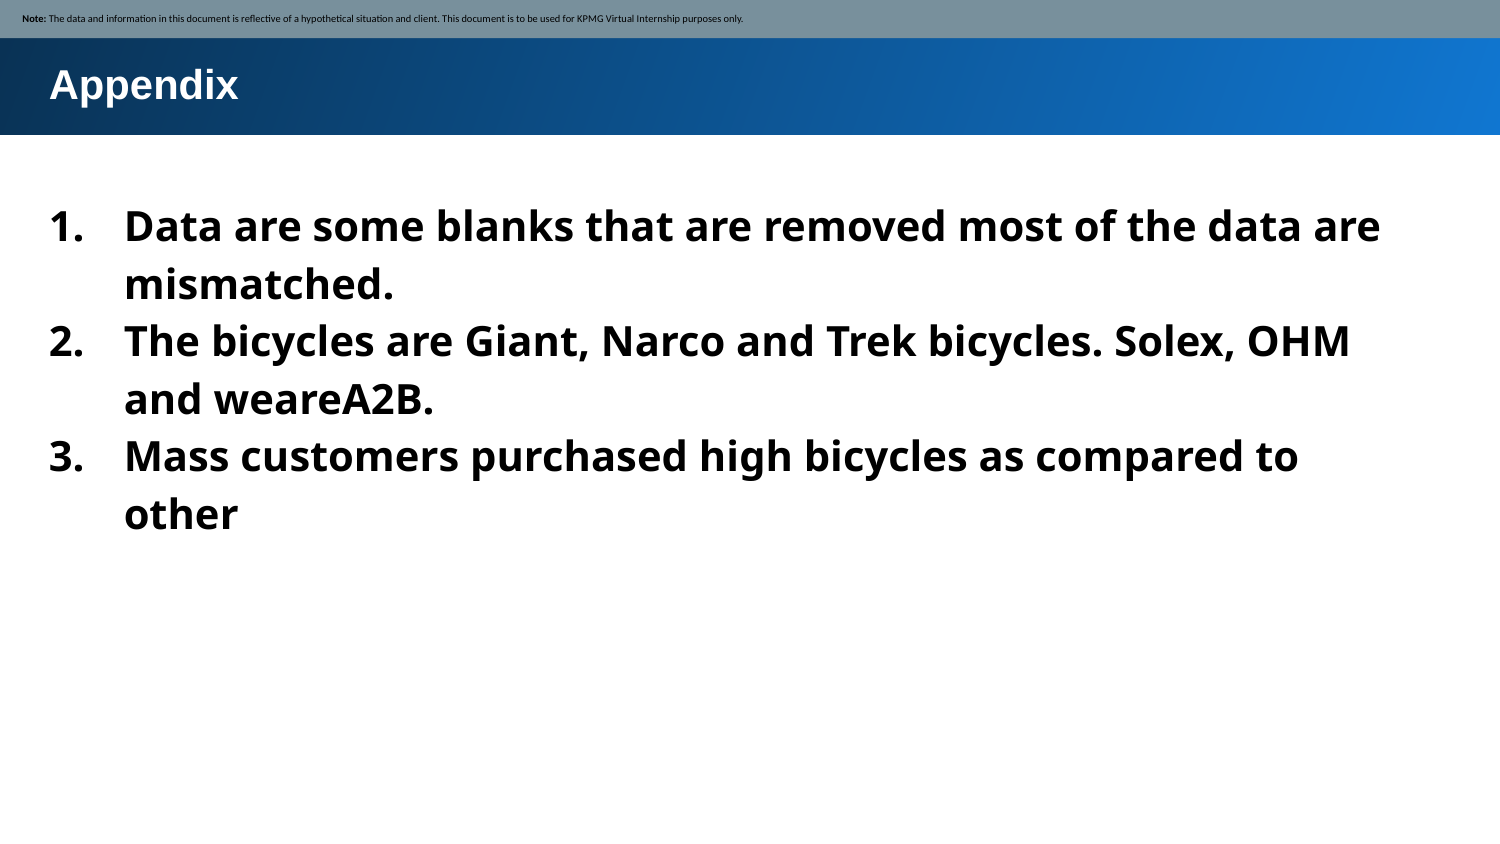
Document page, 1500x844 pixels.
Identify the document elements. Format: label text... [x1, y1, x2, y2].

text_box Note: The data and information in this document is reflective of a hypothetical situation and client. This document is to be used for KPMG Virtual Internship purposes only. [0, 0, 1500, 39]
text_box Appendix [33, 43, 1439, 124]
text_box Data are some blanks that are removed most of the data are mismatched. The bicycles are Giant, Narco and Trek bicycles. Solex, OHM and weareA2B. Mass customers purchased high bicycles as compared to other [33, 177, 1439, 668]
text_box [0, 39, 1500, 135]
